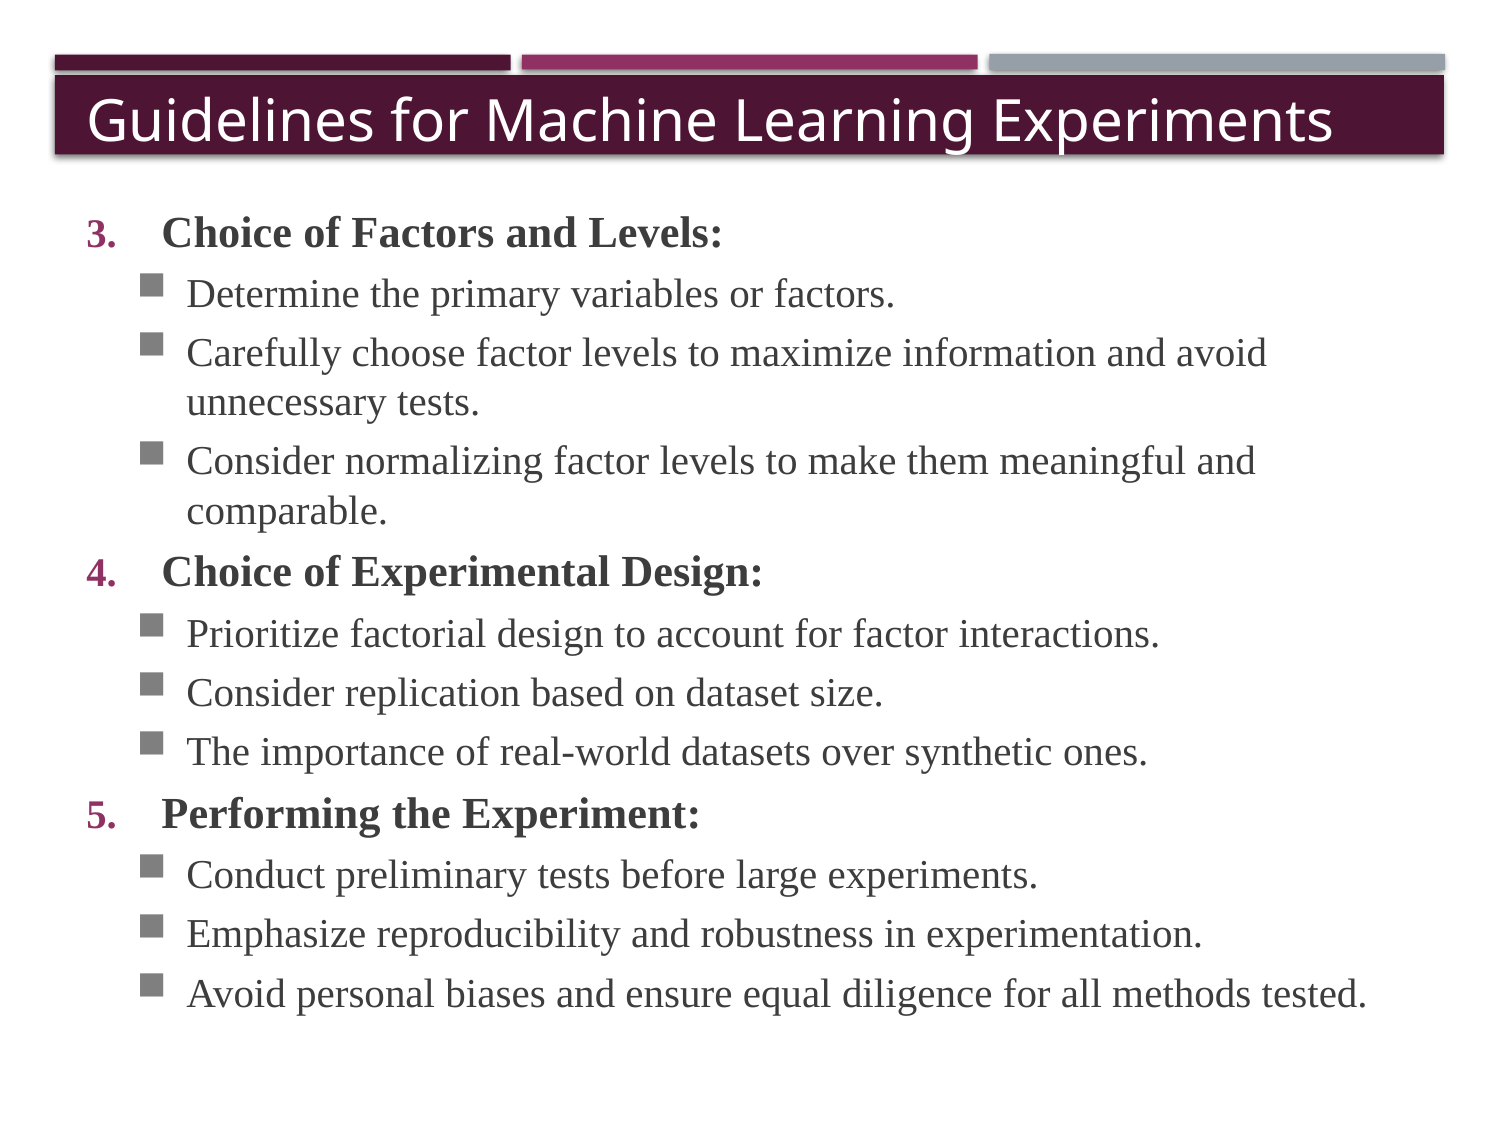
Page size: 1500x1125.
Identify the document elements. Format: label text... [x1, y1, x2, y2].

title Guidelines for Machine Learning Experiments [71, 81, 1429, 161]
list Choice of Factors and Levels: Determine the primary variables or factors. Carefully choose factor levels to maximize information and avoid unnecessary tests. Consider normalizing factor levels to make them meaningful and comparable. Choice of Experimental Design: Prioritize factorial design to account for factor interactions. Consider replication based on dataset size. The importance of real-world datasets over synthetic ones. Performing the Experiment: Conduct preliminary tests before large experiments. Emphasize reproducibility and robustness in experimentation. Avoid personal biases and ensure equal diligence for all methods tested. [71, 195, 1429, 1035]
